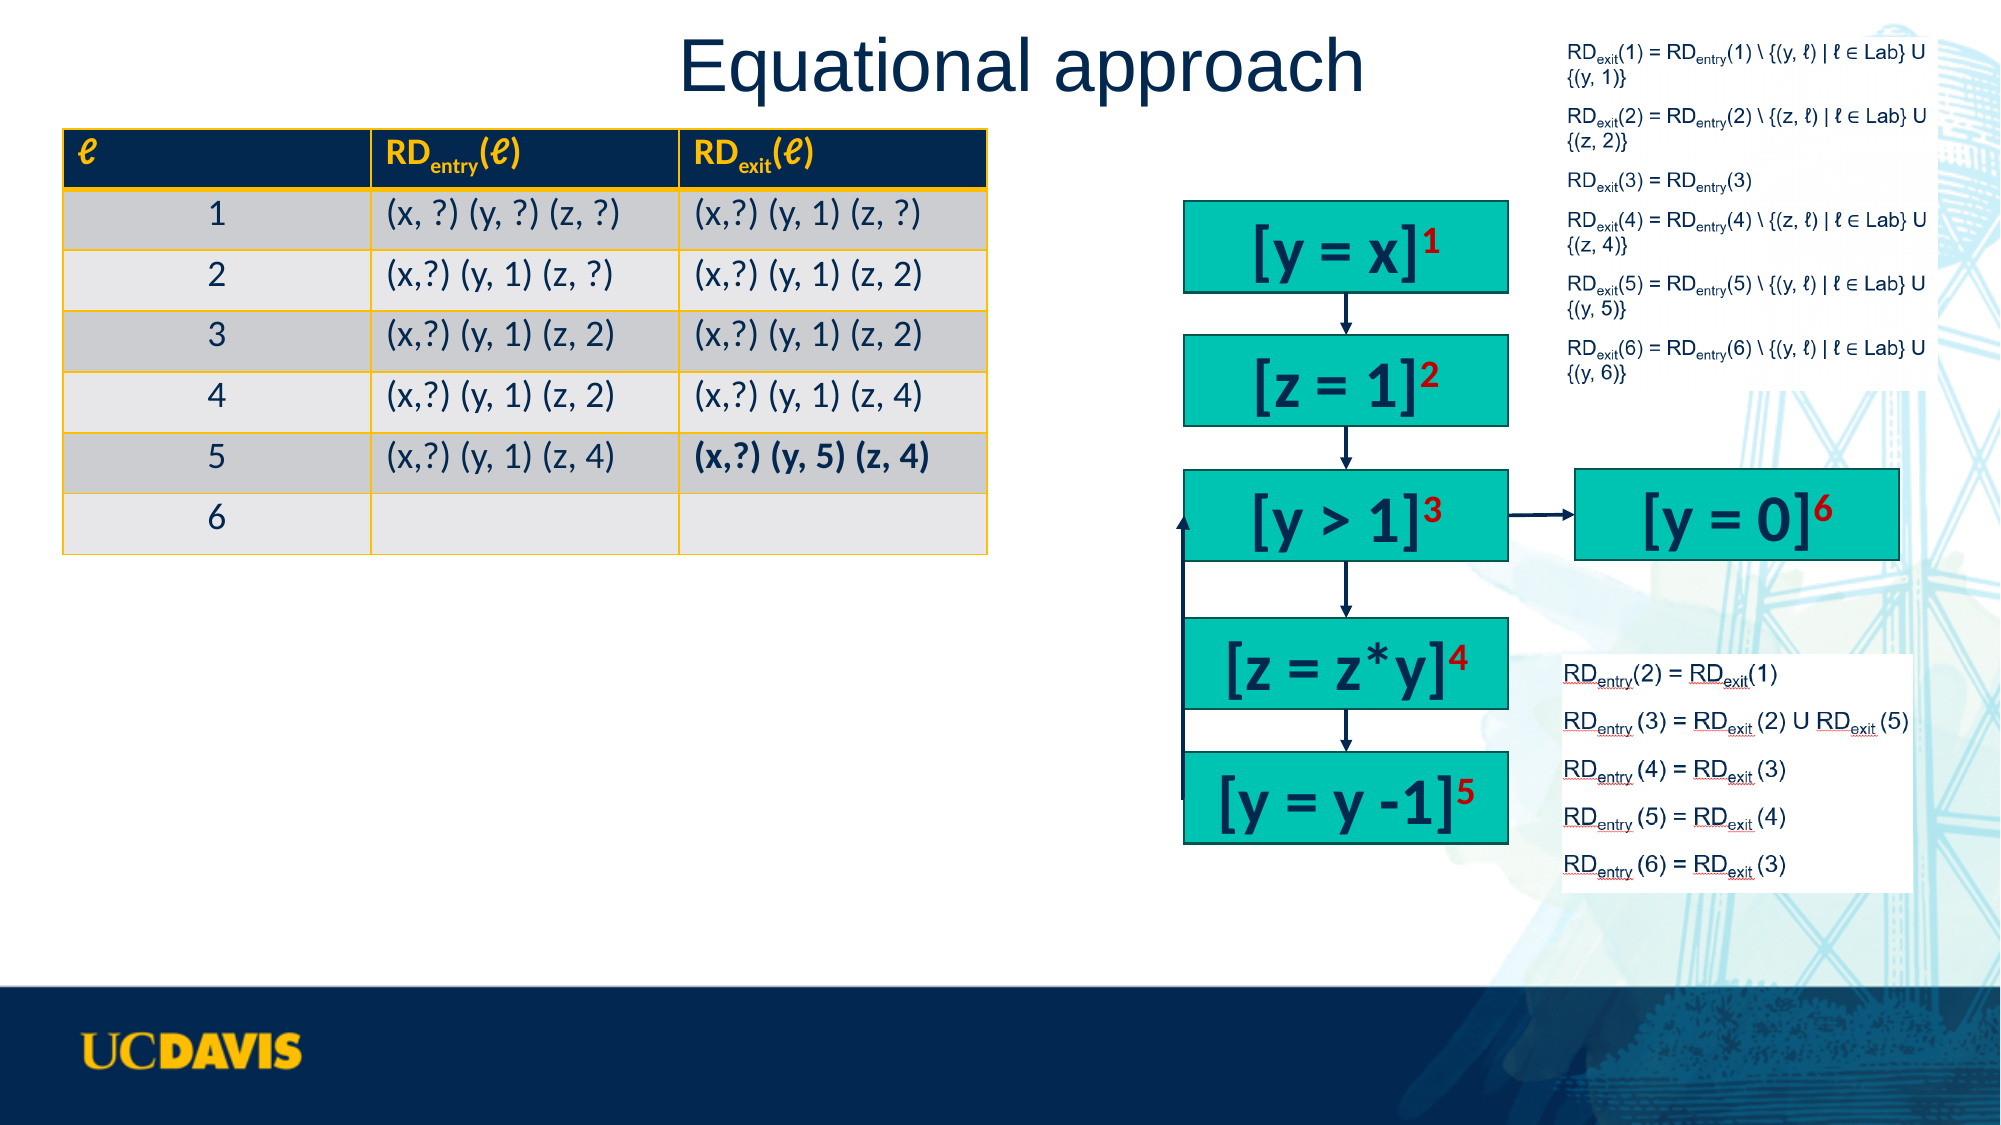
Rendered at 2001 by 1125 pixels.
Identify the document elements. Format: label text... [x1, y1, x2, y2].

table_cell (x,?) (y, 1) (z, ?) [680, 192, 986, 249]
text_box [y > 1]3 [1183, 469, 1509, 562]
table_cell [372, 494, 678, 554]
title Equational approach [0, 0, 2000, 115]
table_cell (x,?) (y, 5) (z, 4) [680, 434, 986, 493]
table_header RDentry(ℓ) [372, 130, 678, 187]
text_box [y = x]1 [1183, 200, 1509, 294]
table_cell 3 [64, 312, 370, 371]
table_cell 6 [64, 494, 370, 554]
table_cell (x,?) (y, 1) (z, 2) [680, 251, 986, 310]
table_cell (x,?) (y, 1) (z, ?) [372, 251, 678, 310]
text_box [y = y -1]5 [1183, 751, 1509, 845]
text_box [z = z*y]4 [1185, 617, 1509, 710]
text_box [y = 0]6 [1574, 468, 1900, 561]
table_cell (x,?) (y, 1) (z, 4) [680, 373, 986, 432]
text_box [z = 1]2 [1183, 334, 1509, 427]
table_cell (x,?) (y, 1) (z, 2) [372, 312, 678, 371]
table_cell (x,?) (y, 1) (z, 2) [680, 312, 986, 371]
table_header ℓ [64, 130, 370, 187]
table_cell 2 [64, 251, 370, 310]
table_cell (x,?) (y, 1) (z, 4) [372, 434, 678, 493]
table_cell (x, ?) (y, ?) (z, ?) [372, 192, 678, 249]
table_cell 5 [64, 434, 370, 493]
table_header RDexit(ℓ) [680, 130, 986, 187]
picture [0, 0, 2001, 1125]
table_cell [680, 494, 986, 554]
table_cell (x,?) (y, 1) (z, 2) [372, 373, 678, 432]
table_cell 4 [64, 373, 370, 432]
table_cell 1 [64, 192, 370, 249]
